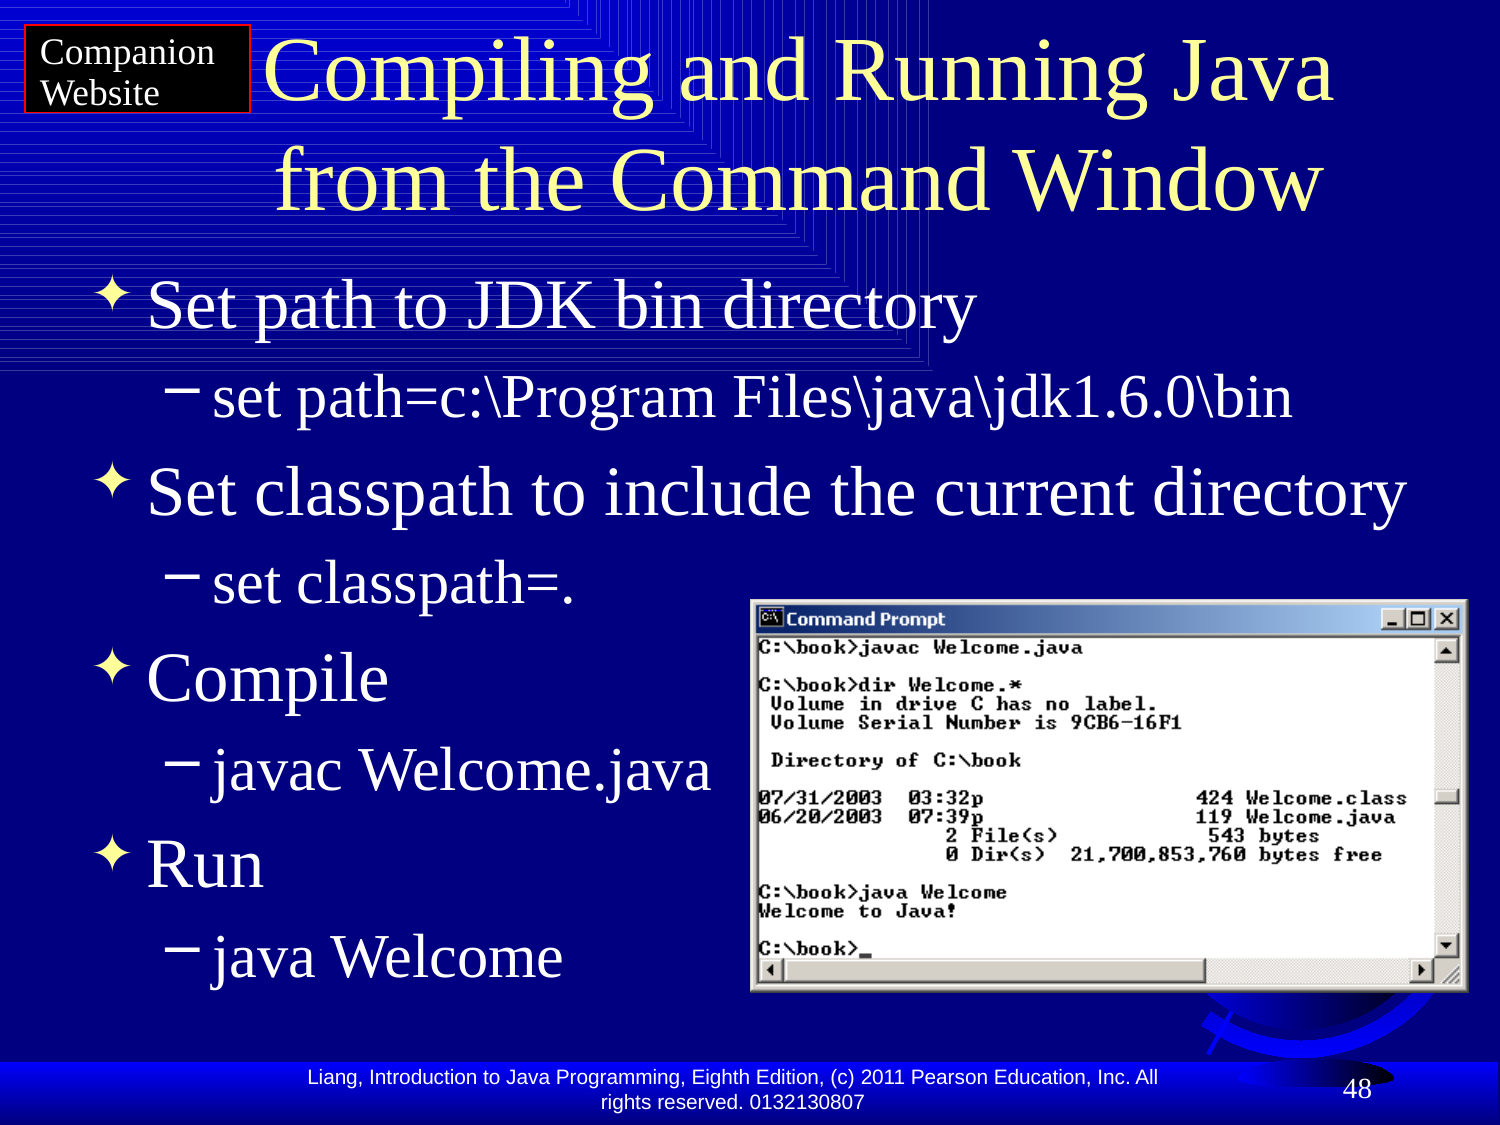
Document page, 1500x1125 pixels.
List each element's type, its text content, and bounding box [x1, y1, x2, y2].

text_box Companion Website [24, 24, 250, 113]
list Set path to JDK bin directory set path=c:\Program Files\java\jdk1.6.0\bin Set classpath to include the current directory set classpath=. Compile javac Welcome.java Run java Welcome [75, 249, 1450, 1038]
picture [749, 599, 1469, 993]
title Compiling and Running Java from the Command Window [225, 24, 1375, 213]
slide_number 48 [1074, 1049, 1388, 1125]
